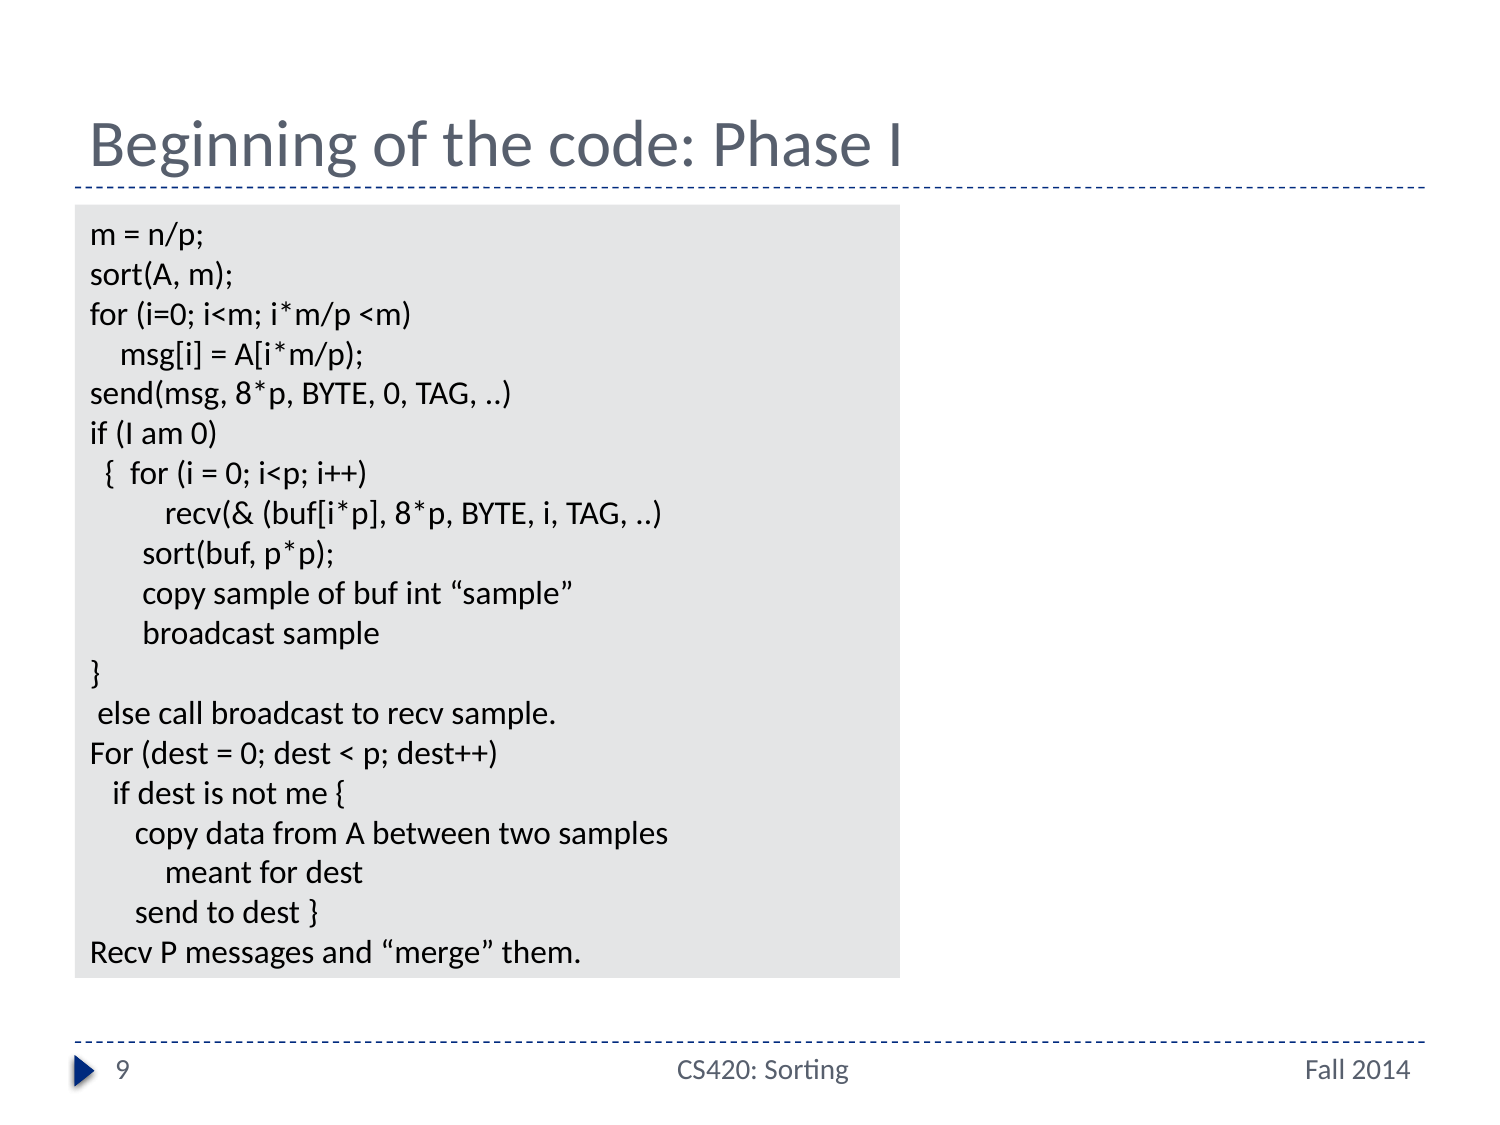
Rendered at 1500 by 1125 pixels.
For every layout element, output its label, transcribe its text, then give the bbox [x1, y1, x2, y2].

slide_number 9 [100, 1042, 426, 1103]
text_box m = n/p; sort(A, m); for (i=0; i<m; i*m/p <m) msg[i] = A[i*m/p); send(msg, 8*p, BYTE, 0, TAG, ..) if (I am 0) { for (i = 0; i<p; i++) recv(& (buf[i*p], 8*p, BYTE, i, TAG, ..) sort(buf, p*p); copy sample of buf int “sample” broadcast sample } else call broadcast to recv sample. For (dest = 0; dest < p; dest++) if dest is not me { copy data from A between two samples meant for dest send to dest } Recv P messages and “merge” them. [74, 204, 900, 978]
slide_number Fall 2014 [1051, 1042, 1426, 1103]
footer CS420: Sorting [475, 1042, 1051, 1103]
title Beginning of the code: Phase I [75, 37, 1425, 188]
